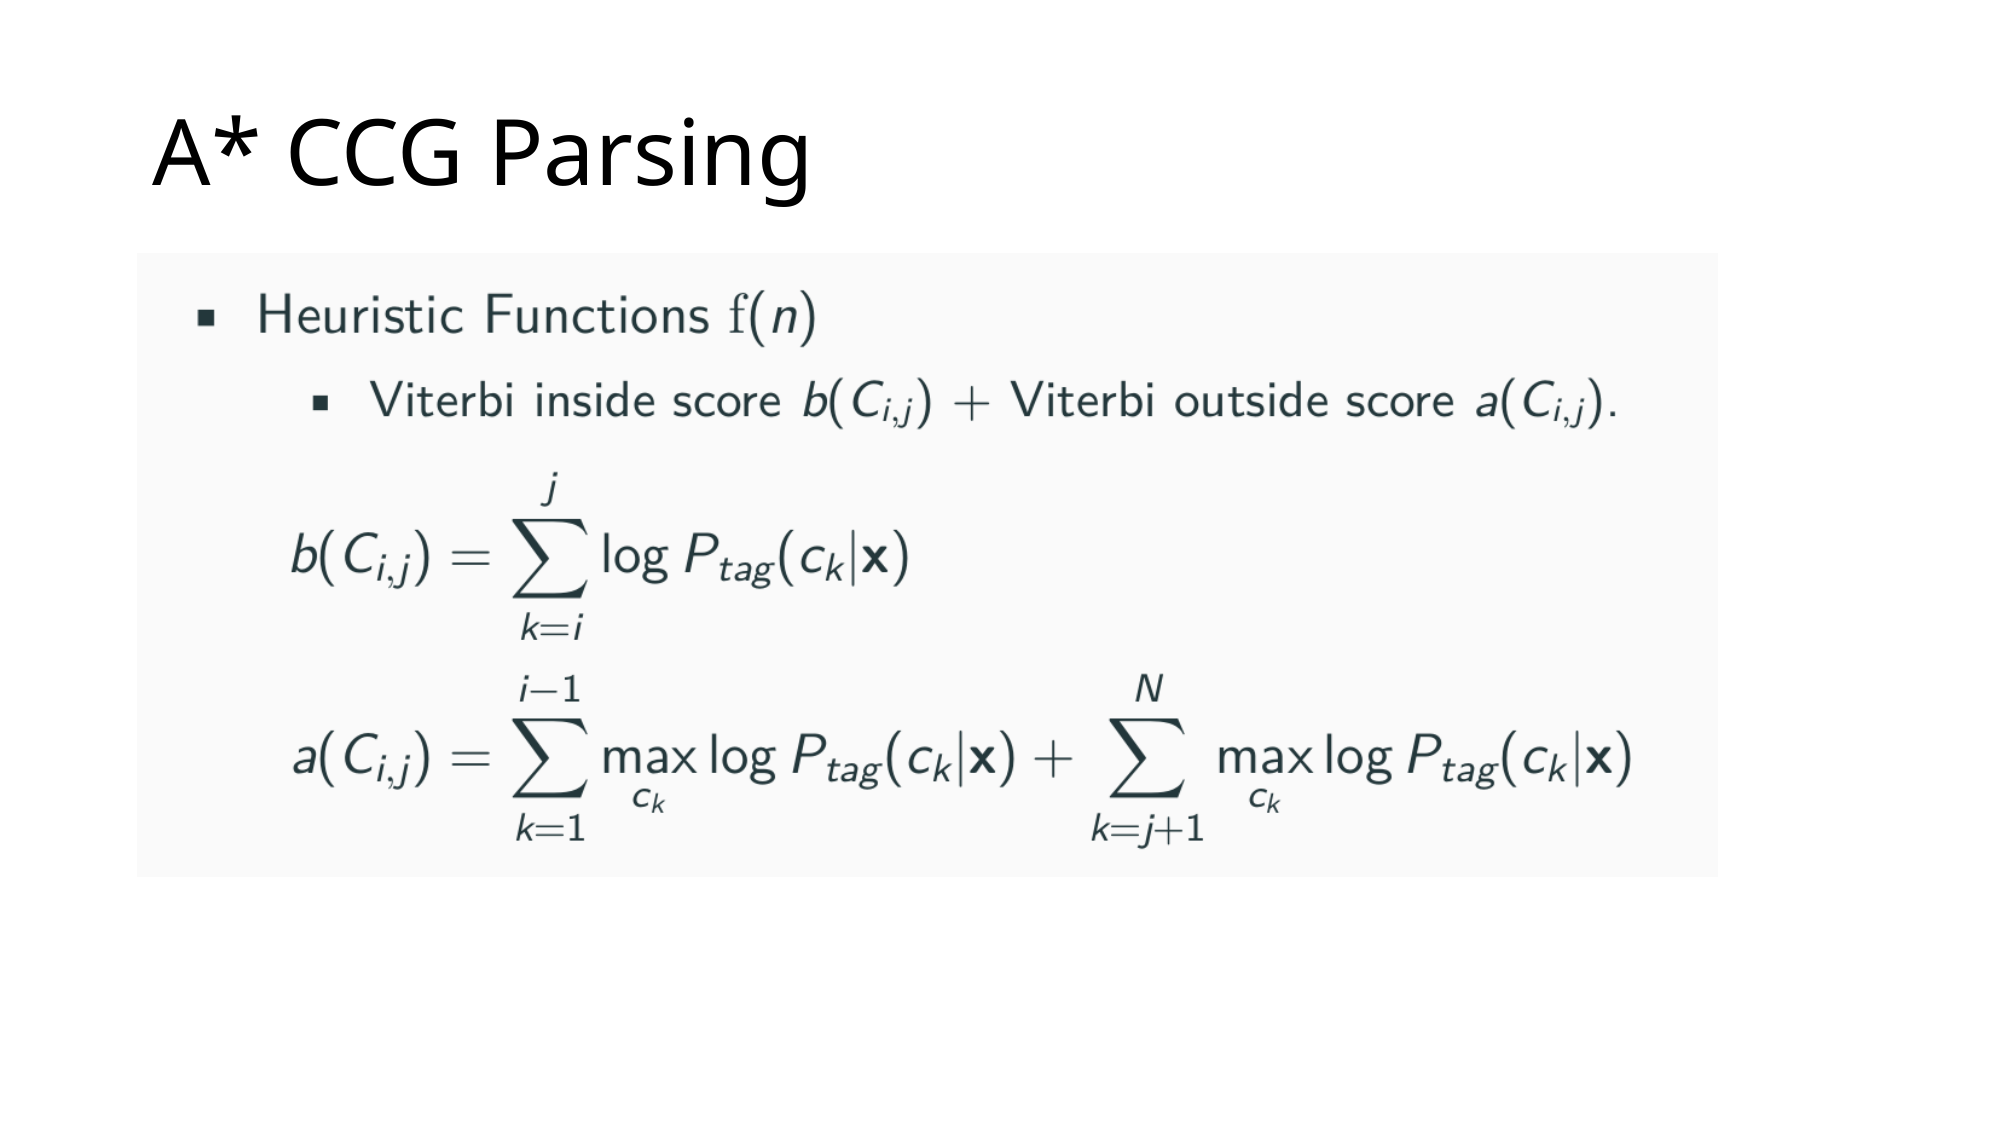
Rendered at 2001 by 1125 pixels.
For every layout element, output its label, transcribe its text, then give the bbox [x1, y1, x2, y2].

title A* CCG Parsing [137, 79, 1863, 231]
text_box [158, 260, 1884, 1060]
picture [137, 253, 1718, 878]
